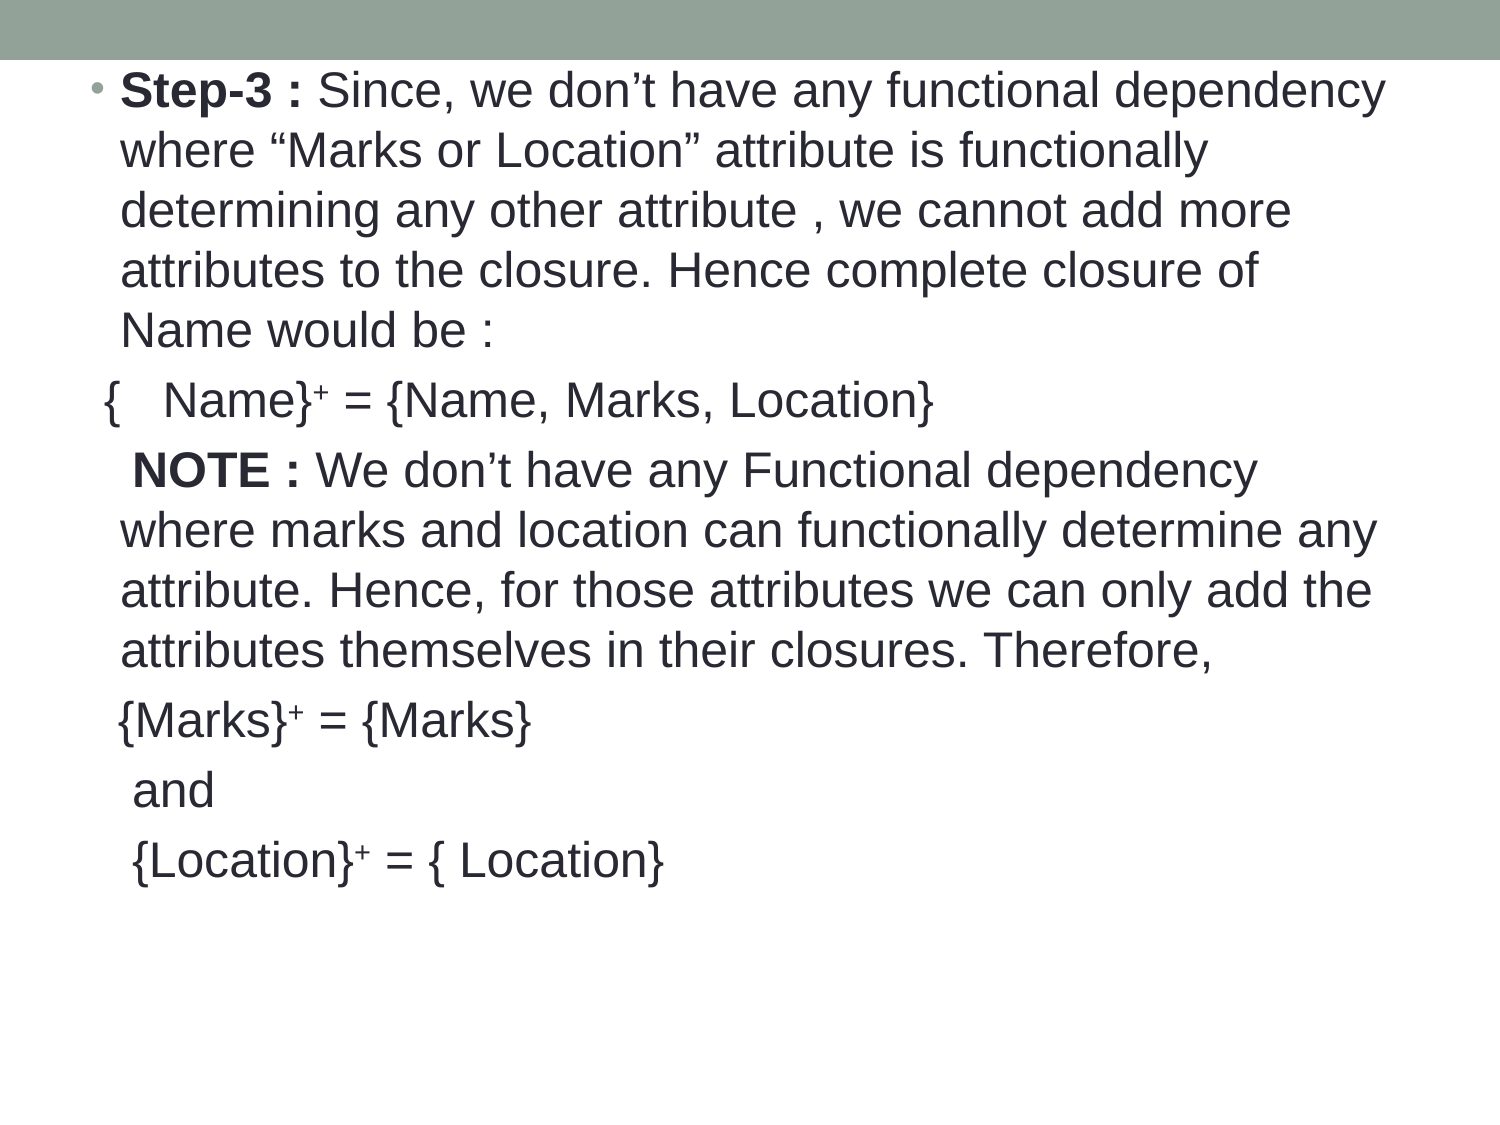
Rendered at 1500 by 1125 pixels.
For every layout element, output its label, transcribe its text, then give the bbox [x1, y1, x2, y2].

list Step-3 : Since, we don’t have any functional dependency where “Marks or Location” attribute is functionally determining any other attribute , we cannot add more attributes to the closure. Hence complete closure of Name would be : { Name}+ = {Name, Marks, Location} NOTE : We don’t have any Functional dependency where marks and location can functionally determine any attribute. Hence, for those attributes we can only add the attributes themselves in their closures. Therefore, {Marks}+ = {Marks} and {Location}+ = { Location} [75, 50, 1413, 1062]
